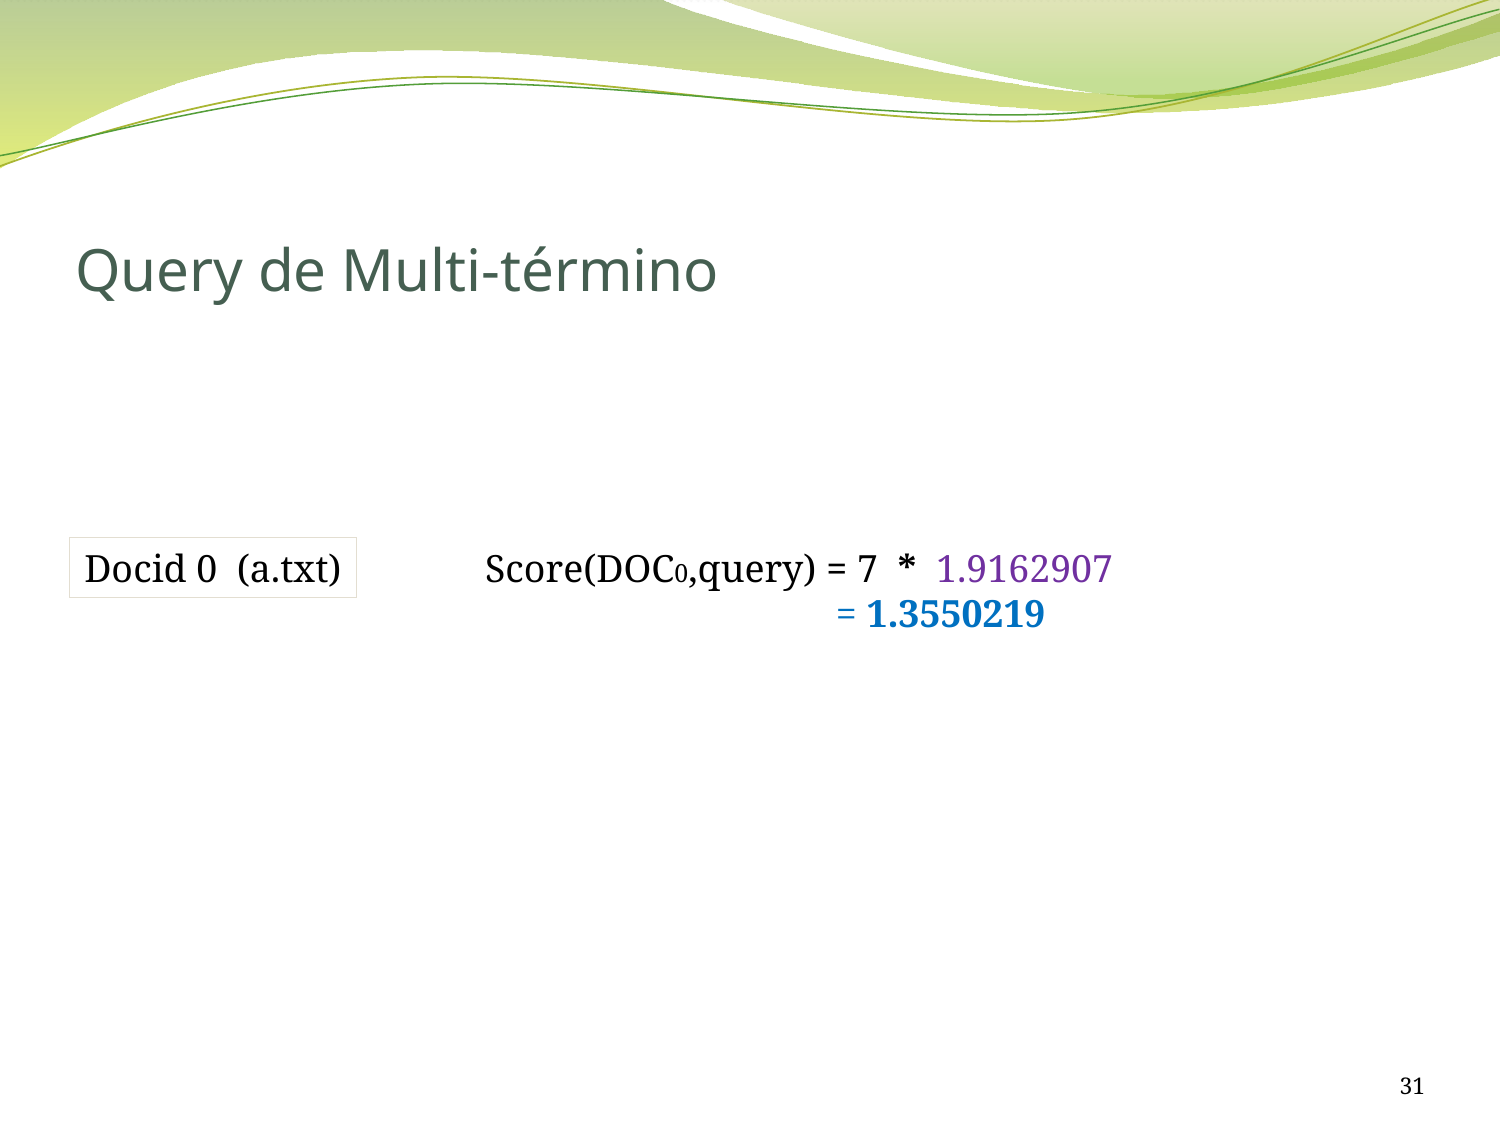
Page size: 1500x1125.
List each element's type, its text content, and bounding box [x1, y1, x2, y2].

slide_number 31 [1299, 1042, 1425, 1103]
text_box Docid 0 (a.txt) [69, 537, 357, 598]
title Query de Multi-término [75, 115, 1425, 303]
